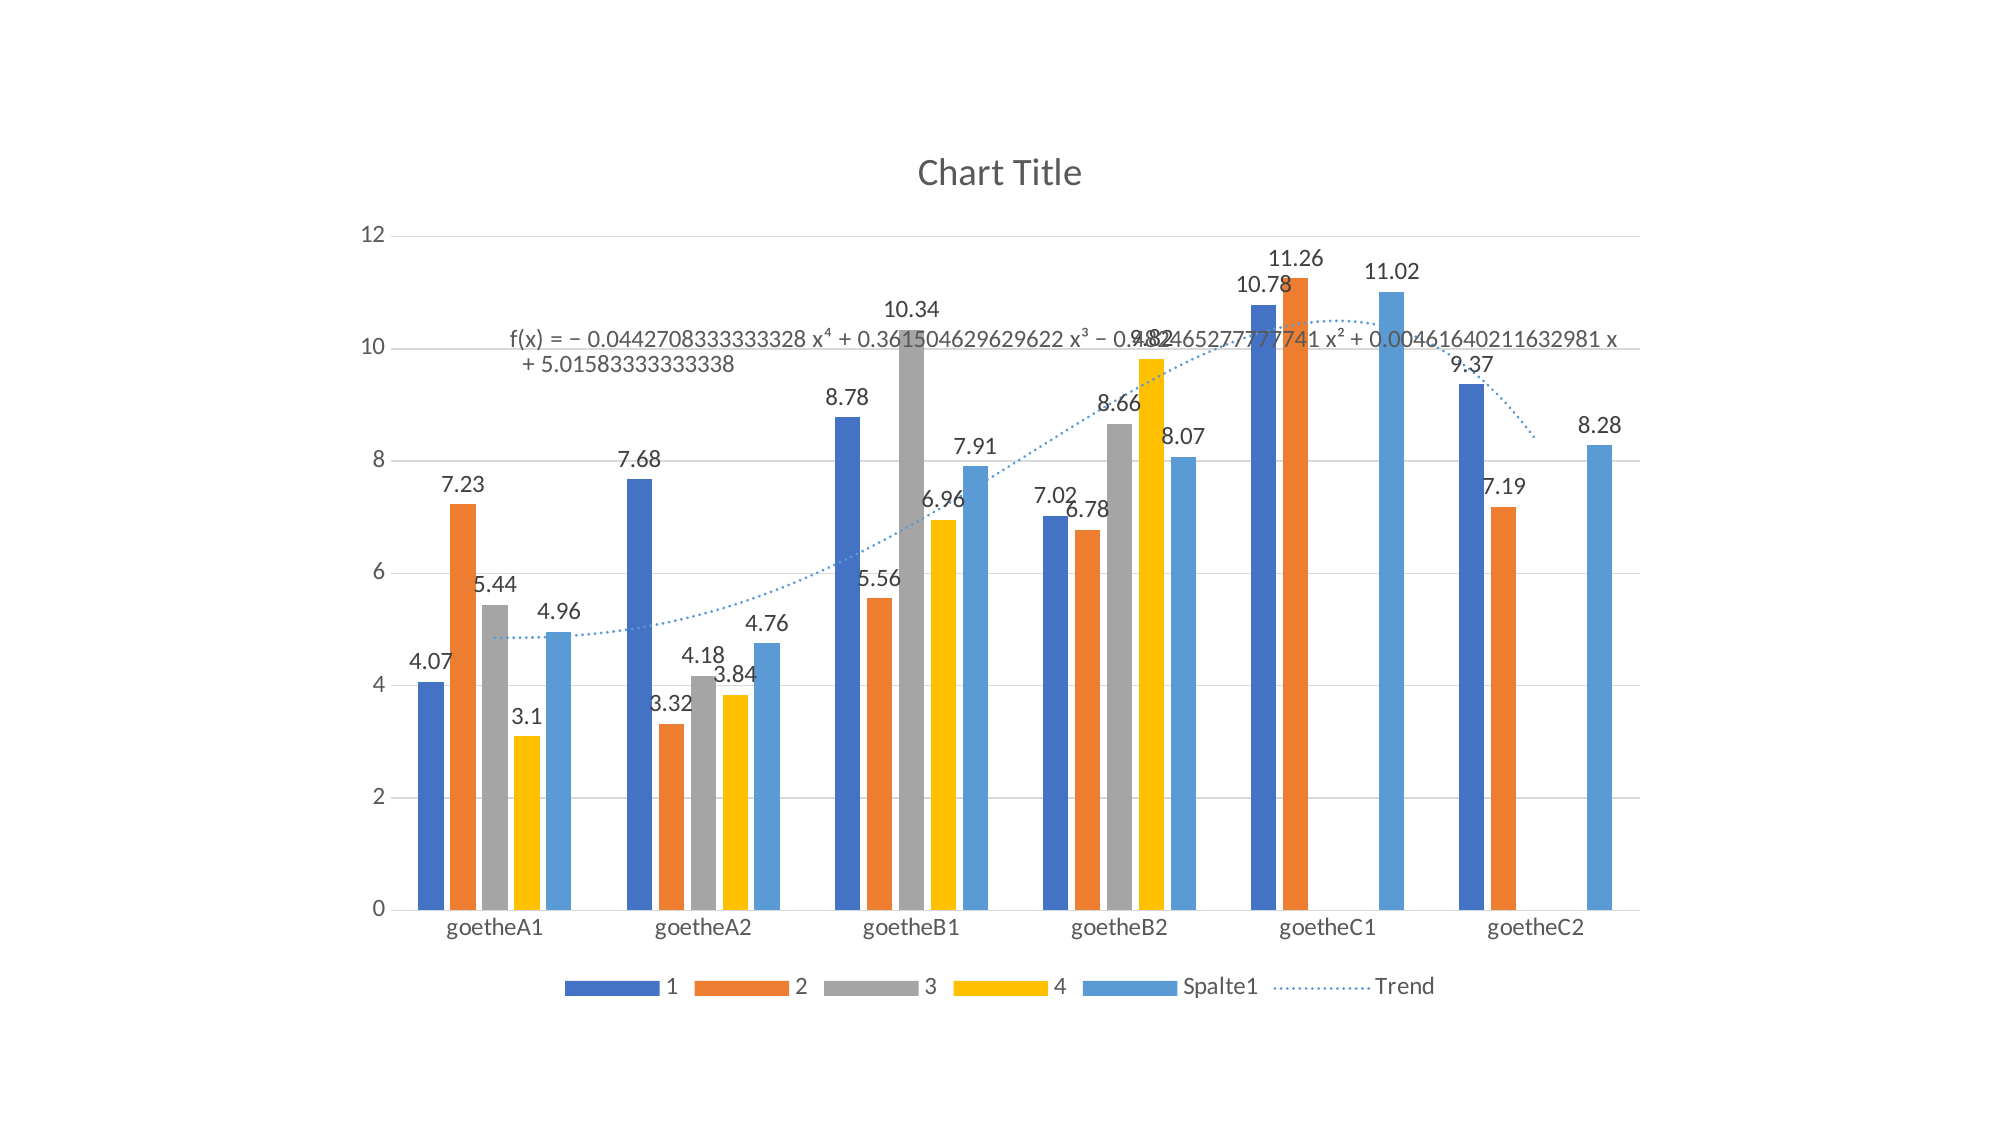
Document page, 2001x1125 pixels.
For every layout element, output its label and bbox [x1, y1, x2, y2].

chart [333, 117, 1667, 1007]
